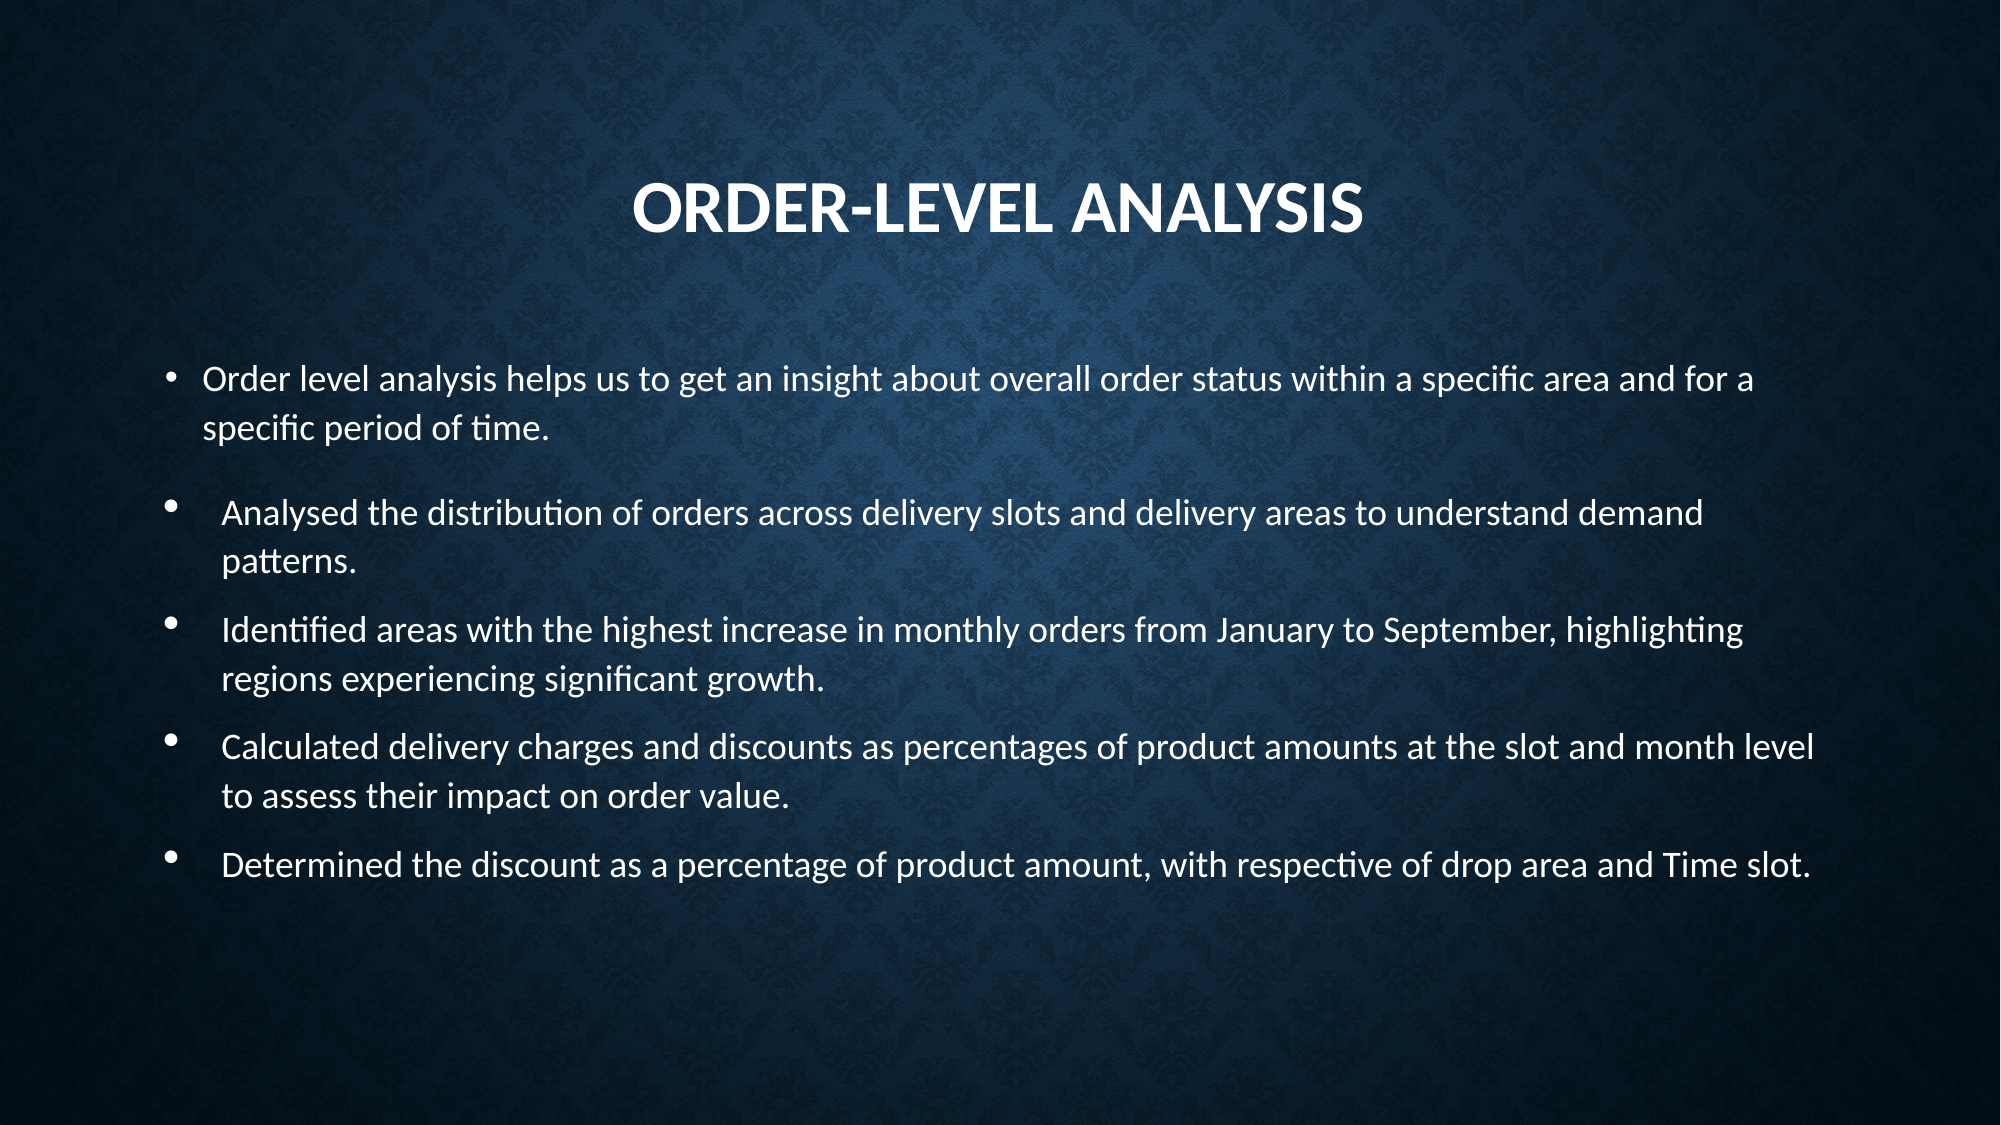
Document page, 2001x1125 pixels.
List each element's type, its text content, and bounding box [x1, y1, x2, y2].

title Order-level Analysis [149, 99, 1849, 318]
list Order level analysis helps us to get an insight about overall order status within a specific area and for a specific period of time. Analysed the distribution of orders across delivery slots and delivery areas to understand demand patterns. Identified areas with the highest increase in monthly orders from January to September, highlighting regions experiencing significant growth. Calculated delivery charges and discounts as percentages of product amounts at the slot and month level to assess their impact on order value. Determined the discount as a percentage of product amount, with respective of drop area and Time slot. [149, 343, 1849, 950]
